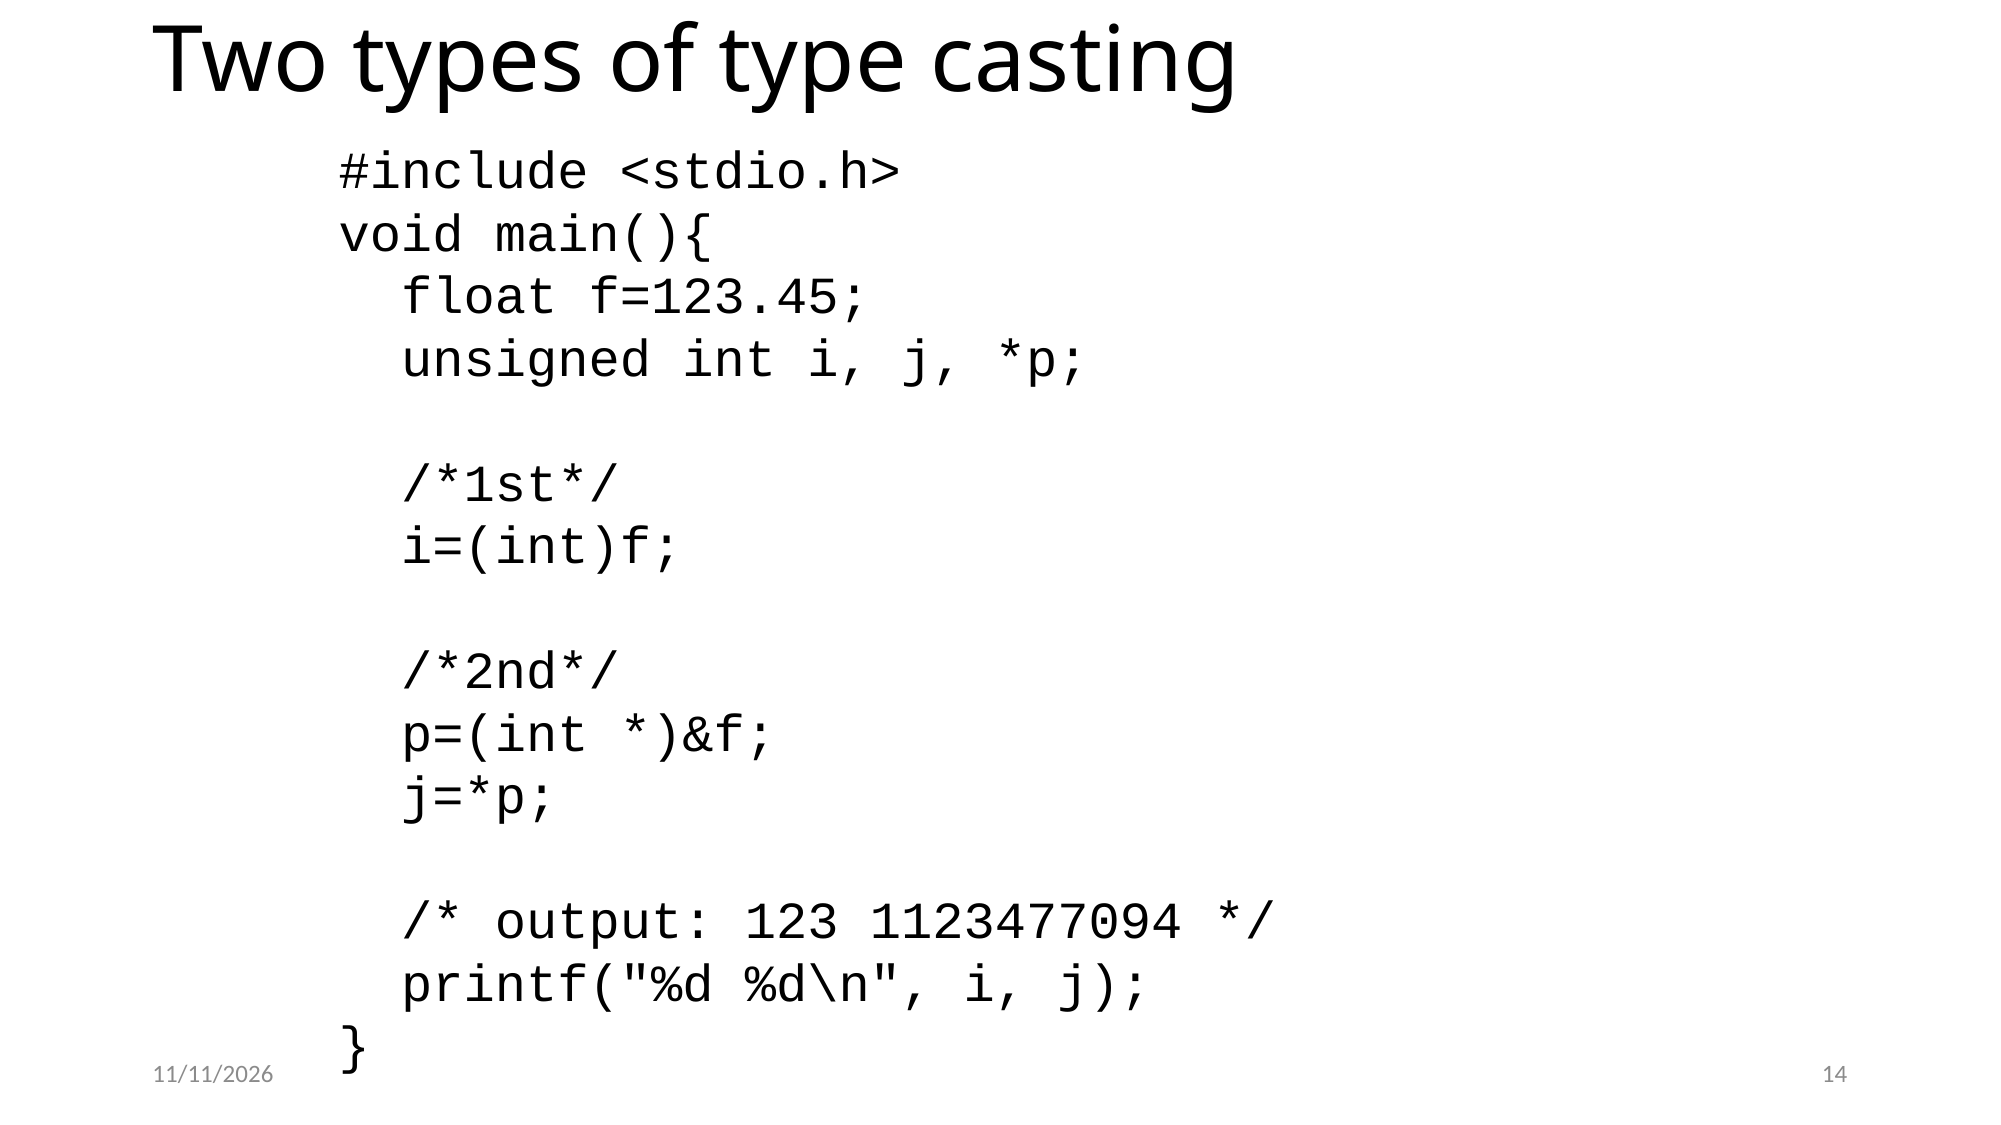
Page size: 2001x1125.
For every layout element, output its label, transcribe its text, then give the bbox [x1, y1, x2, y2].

slide_number 14 [1412, 1042, 1863, 1103]
title Two types of type casting [137, 0, 1863, 130]
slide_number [137, 1042, 588, 1103]
text_box #include <stdio.h> void main(){ float f=123.45; unsigned int i, j, *p; /*1st*/ i=(int)f; /*2nd*/ p=(int *)&f; j=*p; /* output: 123 1123477094 */ printf("%d %d\n", i, j); } [323, 129, 1599, 1082]
